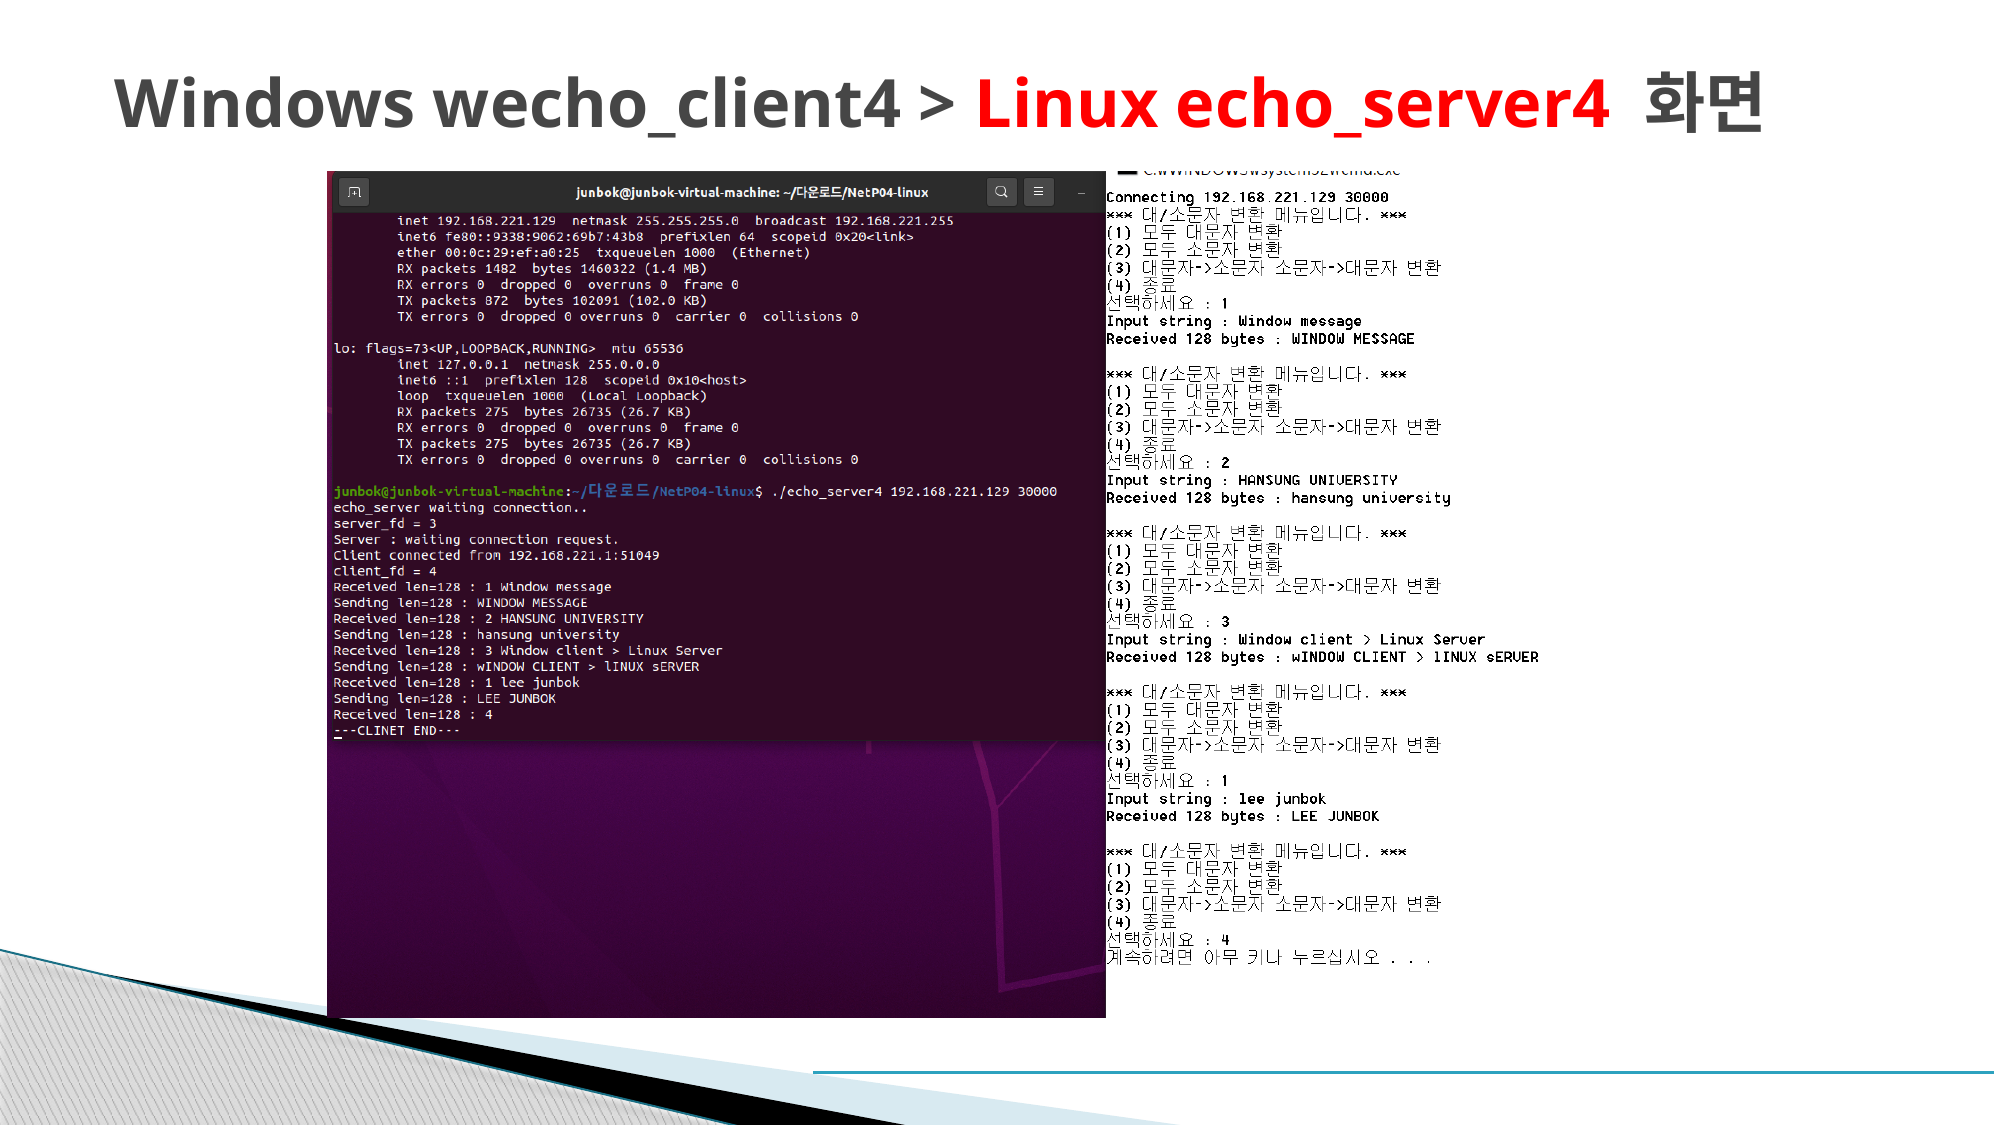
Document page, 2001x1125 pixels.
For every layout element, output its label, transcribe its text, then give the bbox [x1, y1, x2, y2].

picture [327, 170, 1673, 1018]
title Windows wecho_client4 > Linux echo_server4 화면 [99, 45, 1900, 157]
